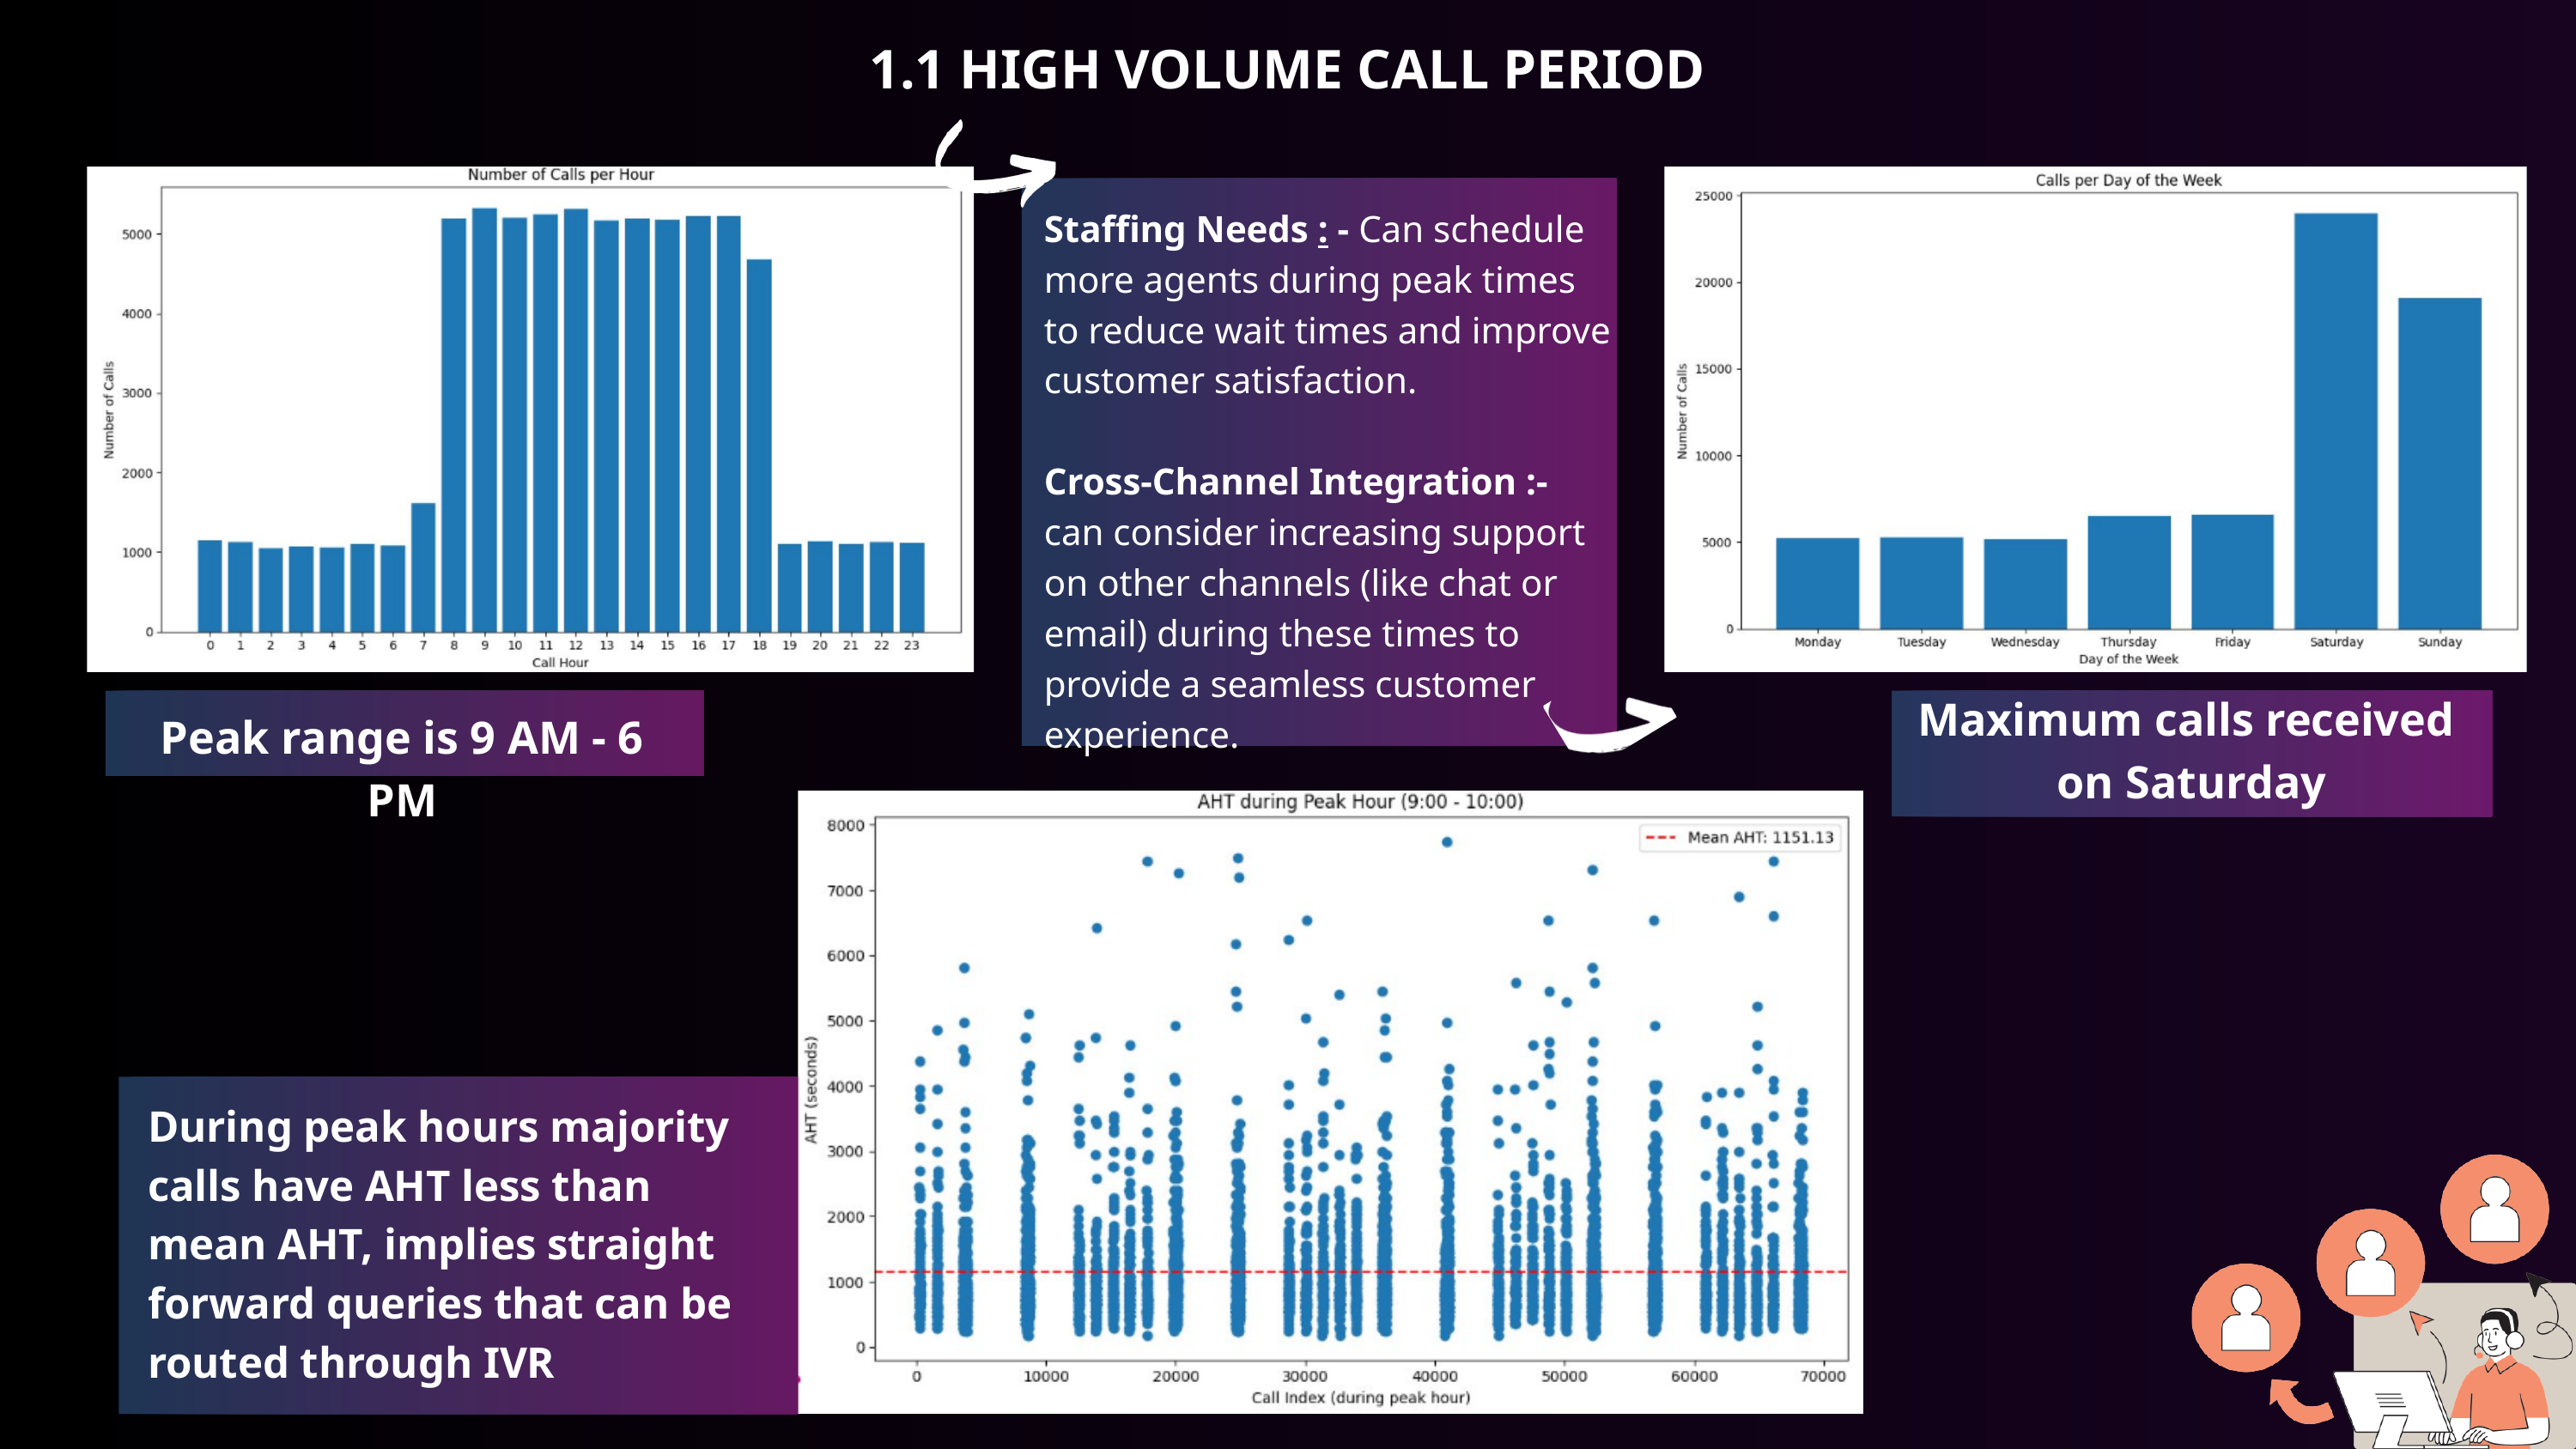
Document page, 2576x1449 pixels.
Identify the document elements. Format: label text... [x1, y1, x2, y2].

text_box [118, 1076, 799, 1415]
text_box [1891, 690, 2493, 817]
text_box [1021, 178, 1617, 746]
text_box [2191, 1155, 2576, 1449]
text_box [1571, 649, 1678, 774]
text_box [87, 167, 975, 672]
text_box [1664, 167, 2527, 672]
text_box Staffing Needs : - Can schedule more agents during peak times to reduce wait times and improve customer satisfaction. Cross-Channel Integration :- can consider increasing support on other channels (like chat or email) during these times to provide a seamless customer experience. [1043, 753, 1617, 806]
text_box [798, 791, 1863, 1415]
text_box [105, 690, 704, 777]
text_box Peak range is 9 AM - 6 PM [124, 784, 680, 826]
text_box [934, 119, 1056, 208]
text_box Maximum calls received on Saturday [1892, 682, 2493, 690]
text_box 1.1 HIGH VOLUME CALL PERIOD [869, 24, 1707, 100]
